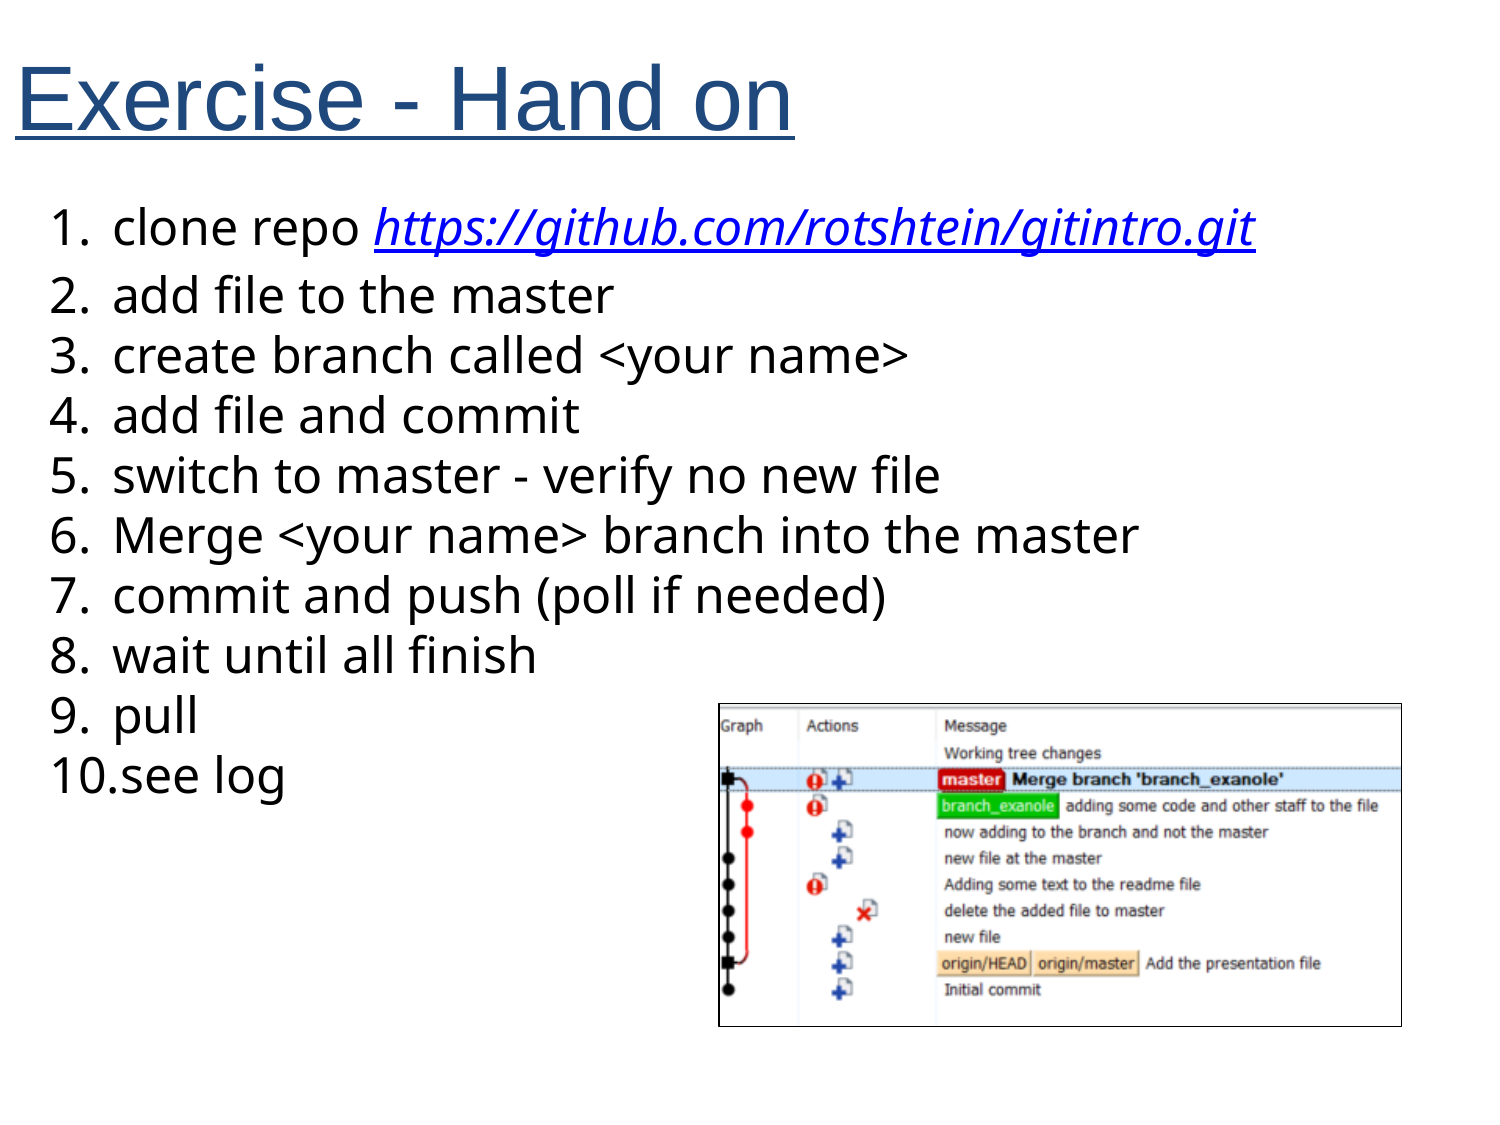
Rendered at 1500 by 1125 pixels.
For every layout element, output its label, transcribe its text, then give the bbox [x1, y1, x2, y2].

title Exercise - Hand on [0, 0, 1500, 188]
picture [719, 703, 1402, 1027]
list clone repo https://github.com/rotshtein/gitintro.git add file to the master create branch called <your name> add file and commit switch to master - verify no new file Merge <your name> branch into the master commit and push (poll if needed) wait until all finish pull see log [22, 187, 1456, 1075]
